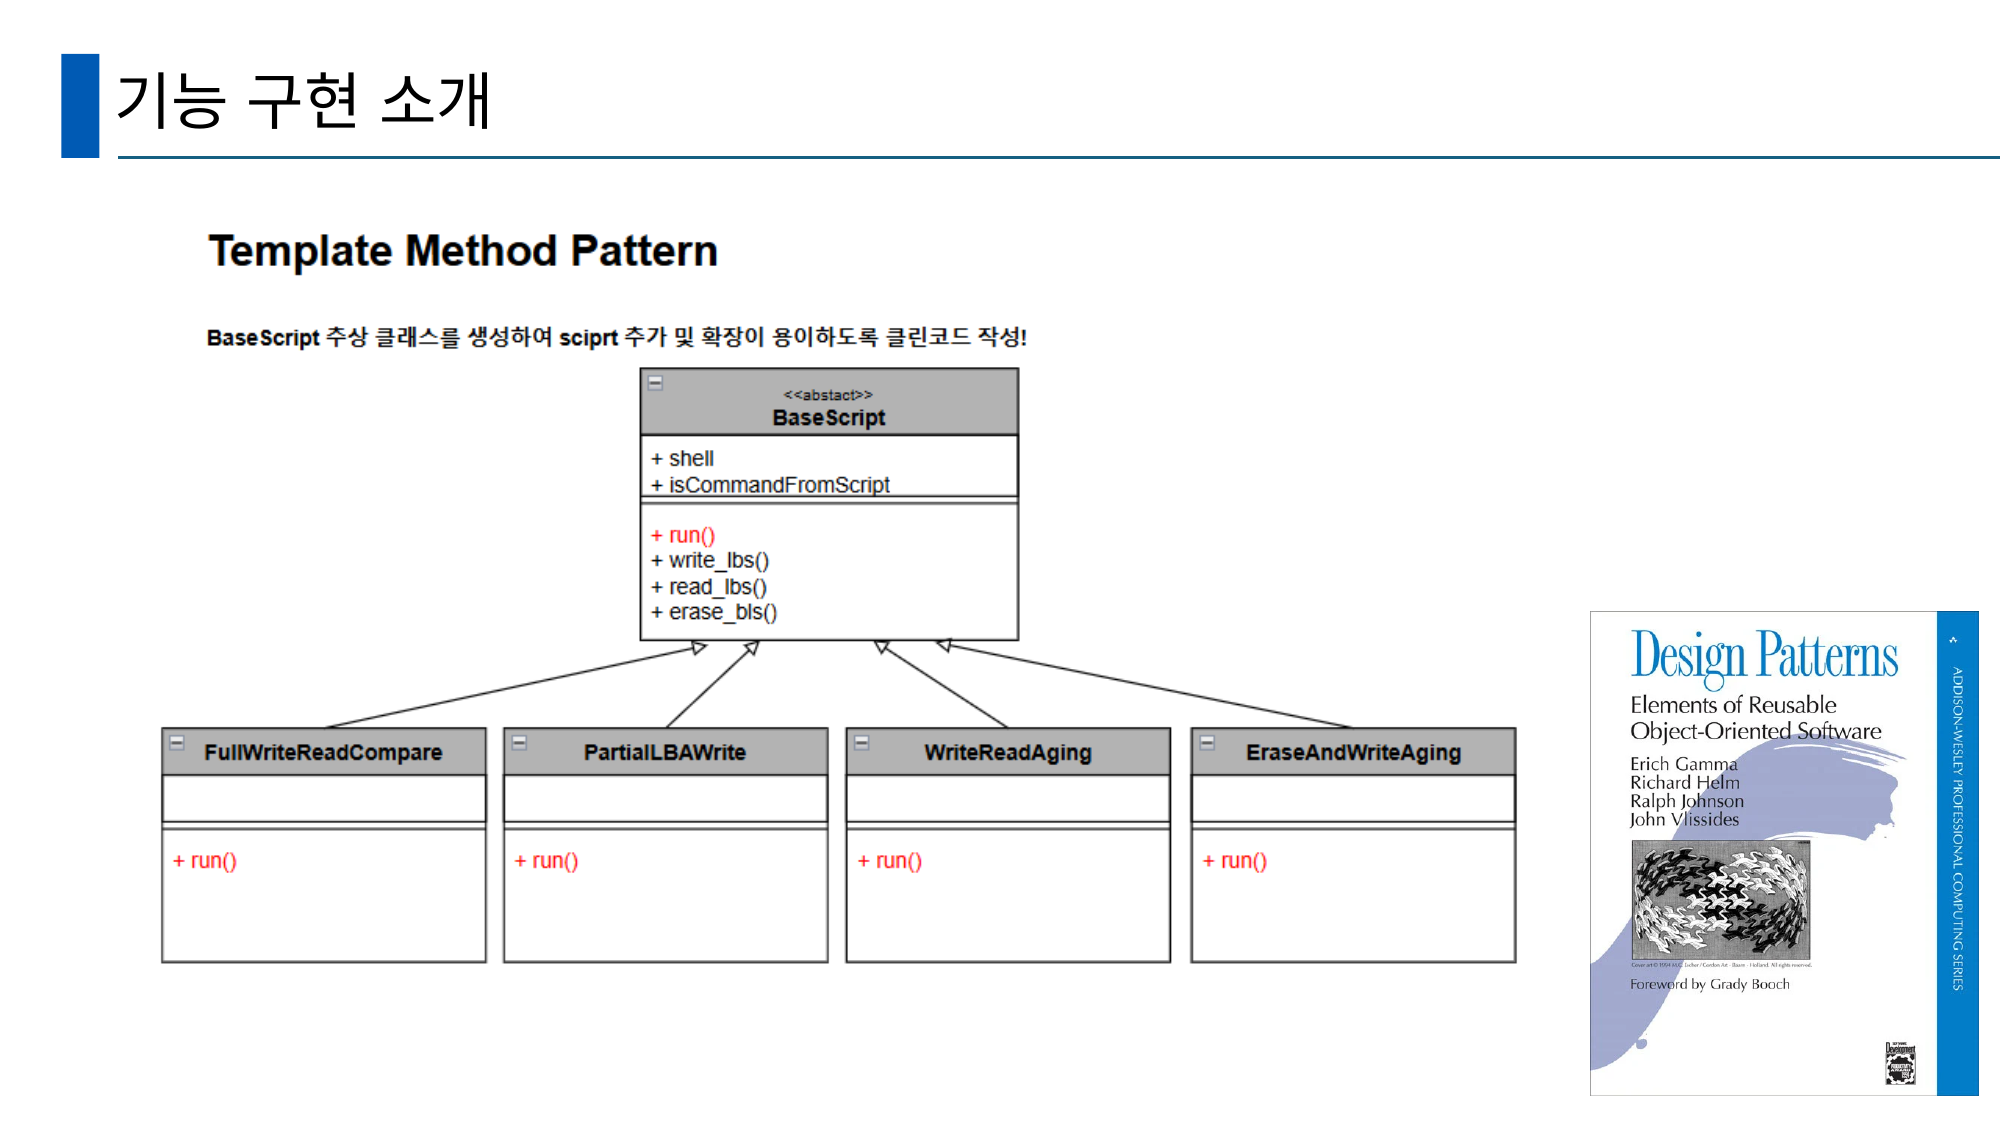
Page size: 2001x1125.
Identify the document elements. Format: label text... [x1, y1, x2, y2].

title 기능 구현 소개 [99, 50, 1825, 158]
picture [137, 194, 1553, 996]
picture [1589, 611, 1979, 1096]
